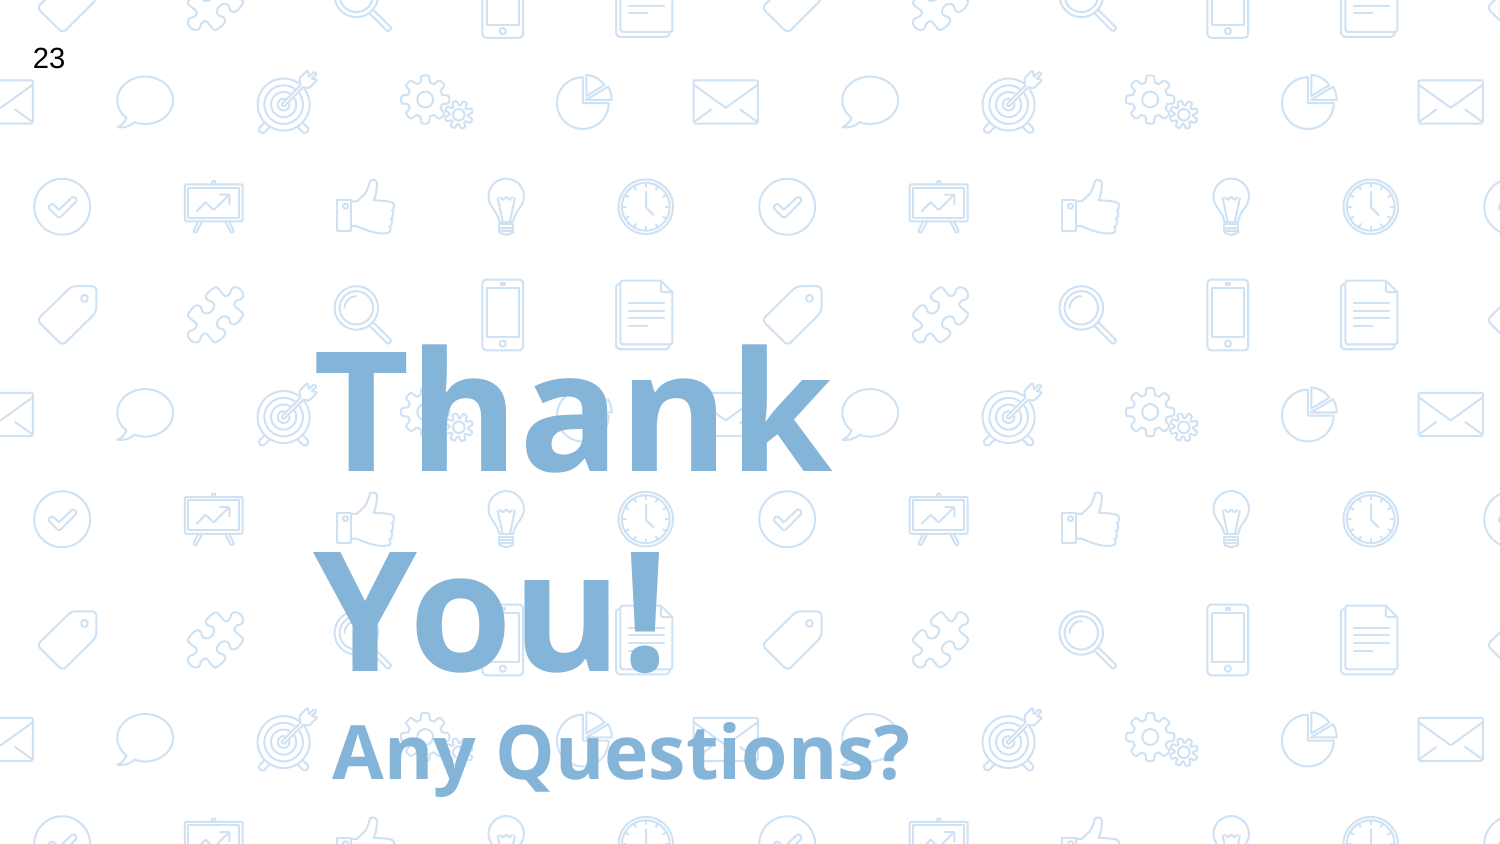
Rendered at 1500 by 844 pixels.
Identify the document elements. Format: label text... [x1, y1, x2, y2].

slide_number 23 [17, 23, 315, 230]
list Thank You! Any Questions? [298, 289, 1200, 606]
